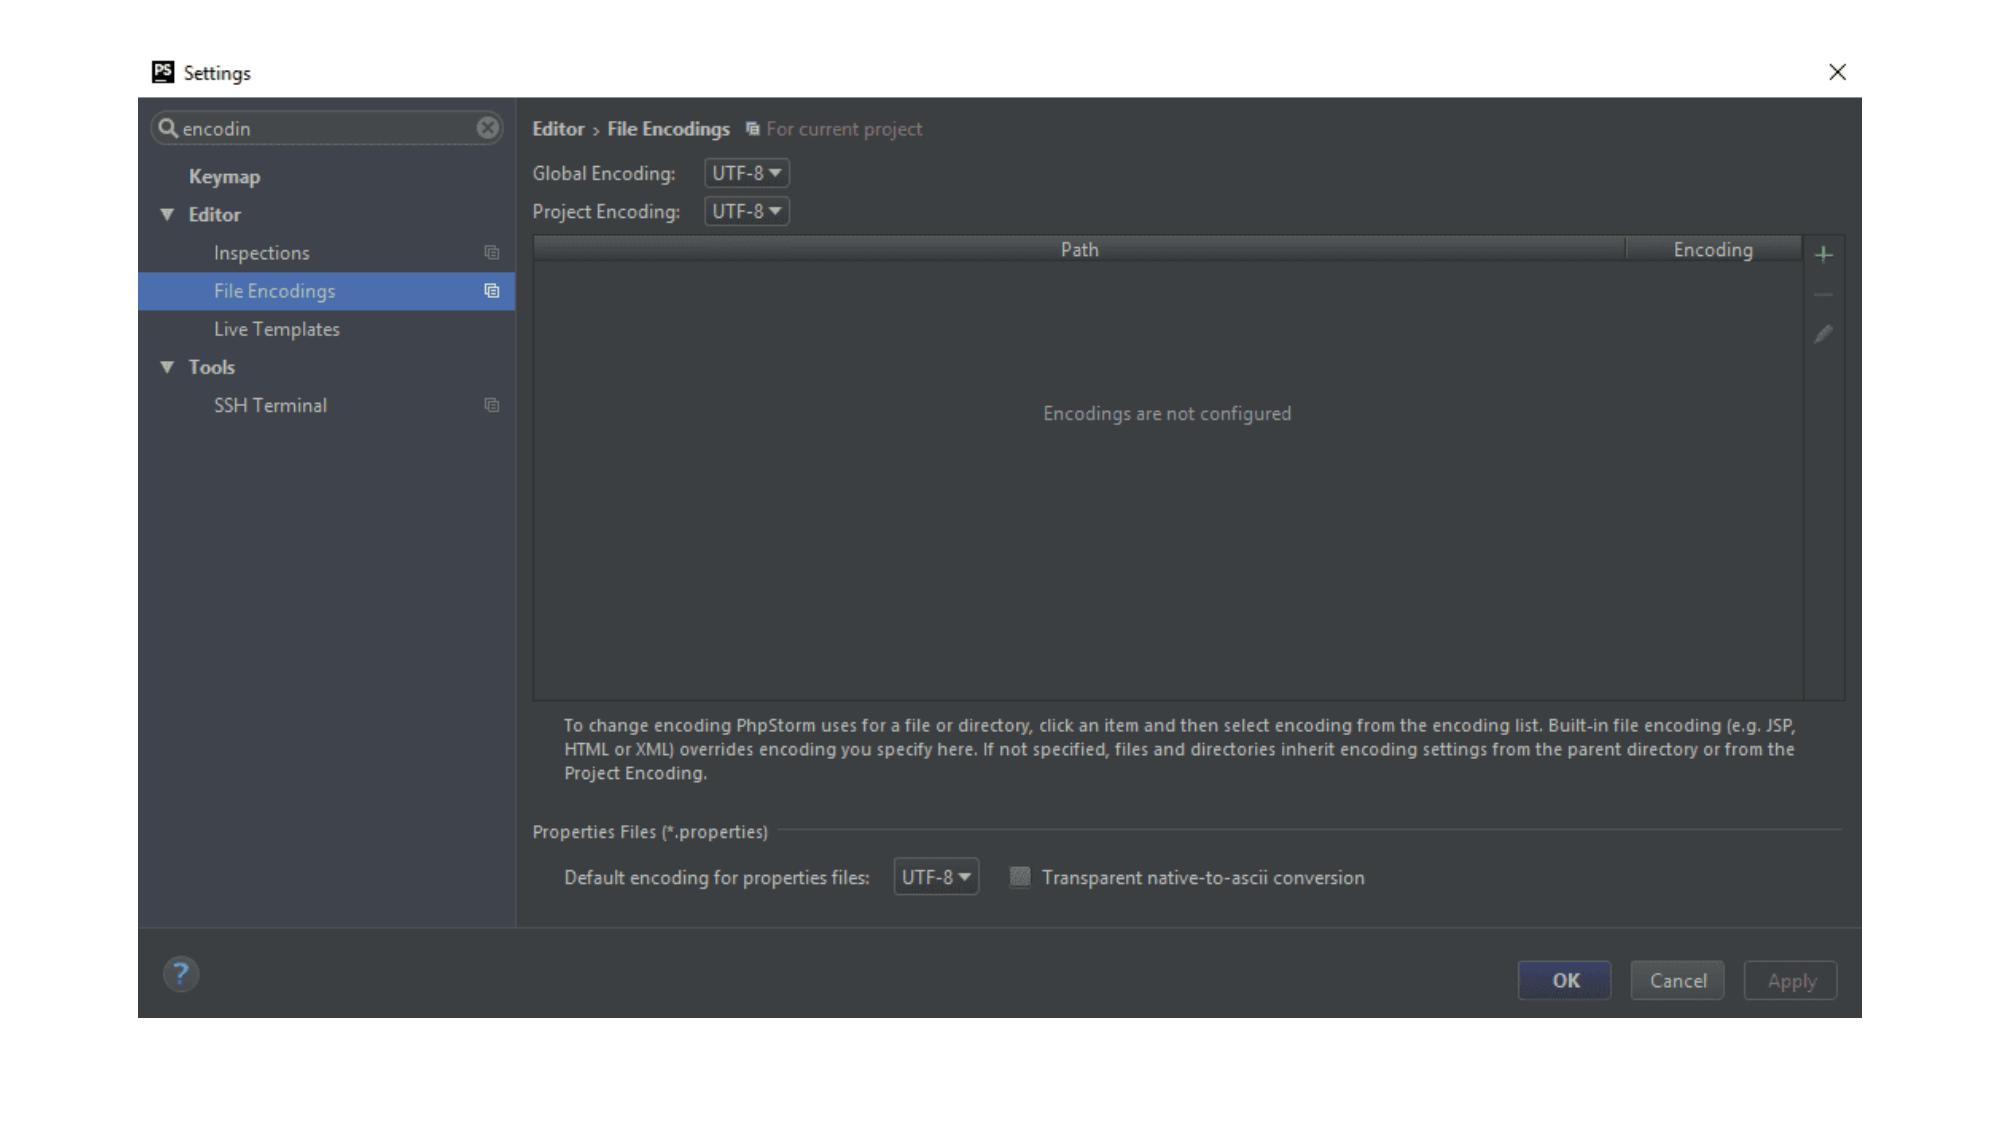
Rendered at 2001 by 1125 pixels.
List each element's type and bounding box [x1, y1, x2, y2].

list [138, 50, 1861, 1018]
